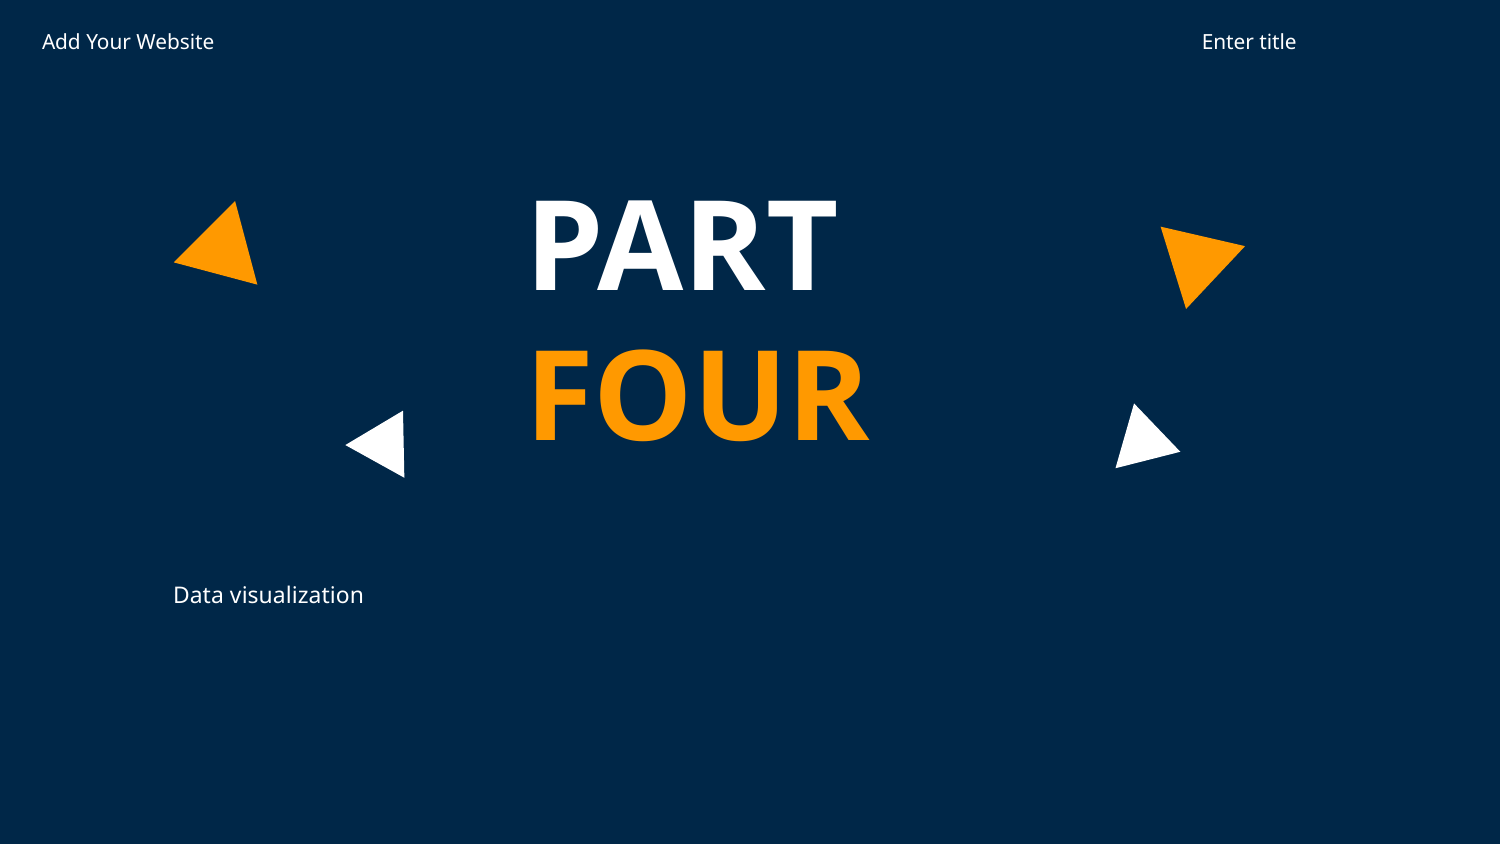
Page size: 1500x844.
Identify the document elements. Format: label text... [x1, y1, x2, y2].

text_box Enter title [1187, 21, 1473, 87]
text_box Data visualization [158, 573, 1341, 657]
text_box [1158, 224, 1248, 312]
text_box Add Your Website [27, 21, 315, 62]
text_box [1113, 401, 1183, 471]
text_box [343, 408, 407, 480]
text_box [171, 199, 260, 287]
text_box PART FOUR [510, 157, 989, 473]
